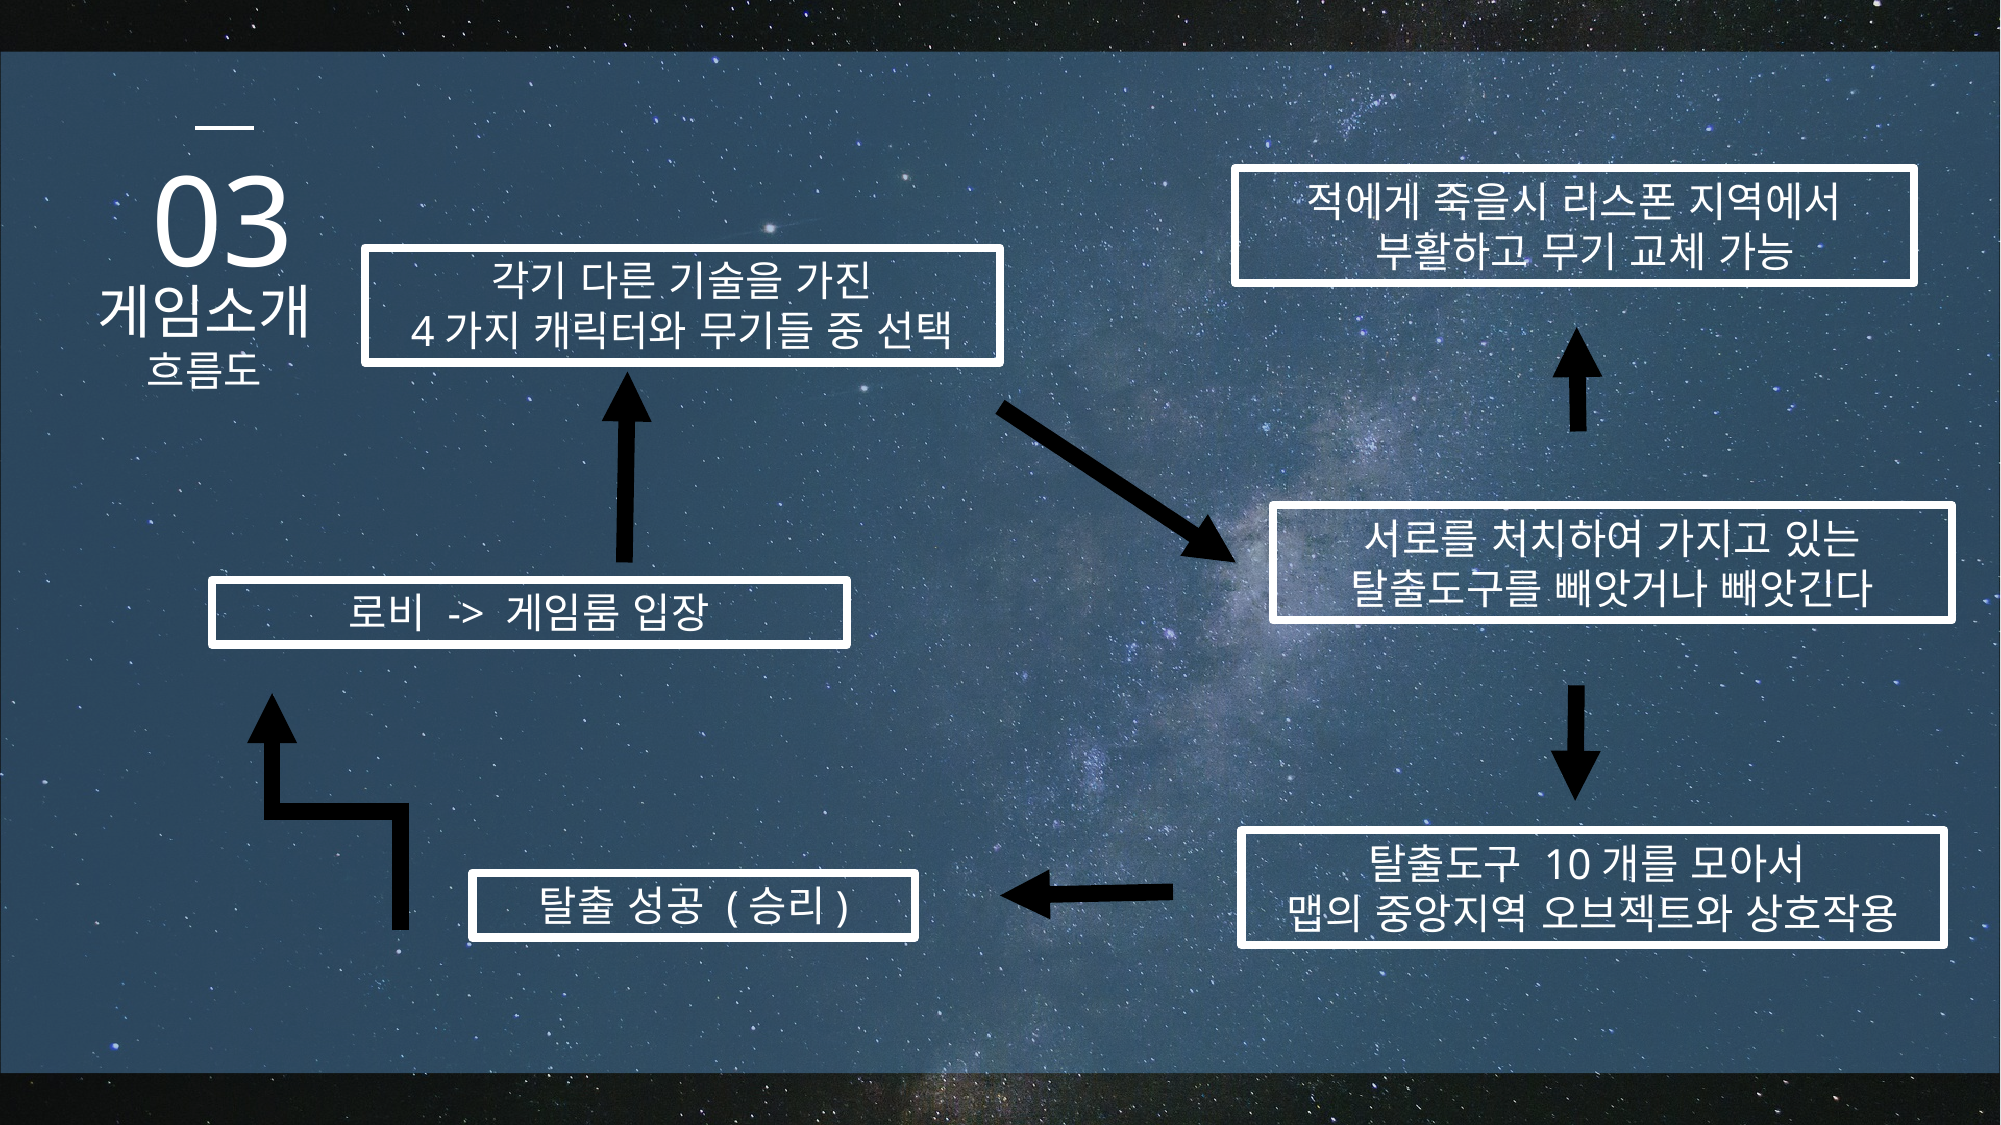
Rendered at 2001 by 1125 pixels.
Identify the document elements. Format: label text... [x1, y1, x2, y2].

picture [0, 0, 2001, 1125]
text_box 03 [136, 133, 310, 267]
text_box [999, 891, 1174, 896]
text_box 적에게 죽을시 리스폰 지역에서 부활하고 무기 교체 가능 [1235, 168, 1915, 283]
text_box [217, 747, 455, 876]
text_box 로비 -> 게임룸 입장 [211, 579, 847, 645]
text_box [530, 465, 722, 469]
text_box 게임소개 흐름도 [82, 267, 327, 403]
text_box 탈출도구 10개를 모아서 맵의 중앙지역 오브젝트와 상호작용 [1241, 830, 1945, 946]
text_box 각기 다른 기술을 가진 4가지 캐릭터와 무기들 중 선택 [364, 247, 1000, 363]
text_box 탈출 성공 (승리) [472, 872, 915, 938]
text_box [298, 414, 1874, 976]
text_box 서로를 처치하여 가지고 있는 탈출도구를 빼앗거나 빼앗긴다 [1272, 505, 1953, 621]
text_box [999, 406, 1236, 563]
